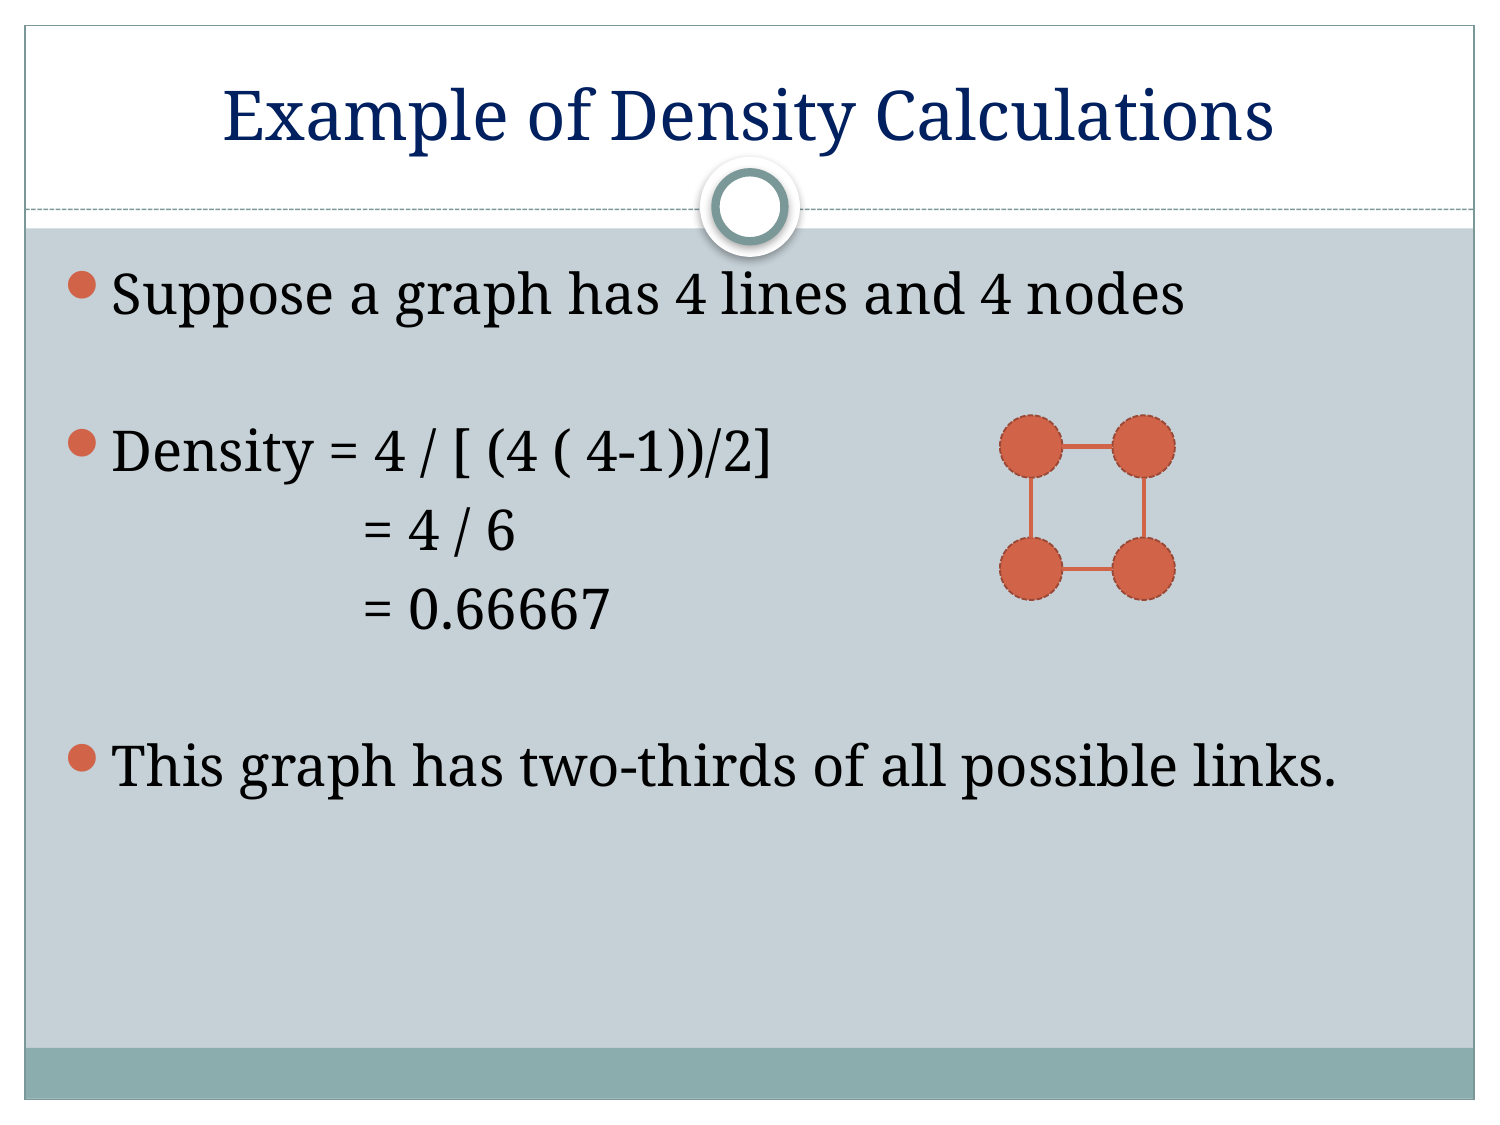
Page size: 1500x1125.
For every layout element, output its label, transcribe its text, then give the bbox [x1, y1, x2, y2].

text_box [1111, 414, 1176, 479]
text_box [998, 536, 1064, 601]
text_box [1111, 536, 1176, 601]
title Example of Density Calculations [49, 37, 1450, 162]
text_box [998, 414, 1064, 479]
list Suppose a graph has 4 lines and 4 nodes Density = 4 / [ (4 ( 4-1))/2] = 4 / 6 = 0.66667 This graph has two-thirds of all possible links. [49, 250, 1445, 1001]
